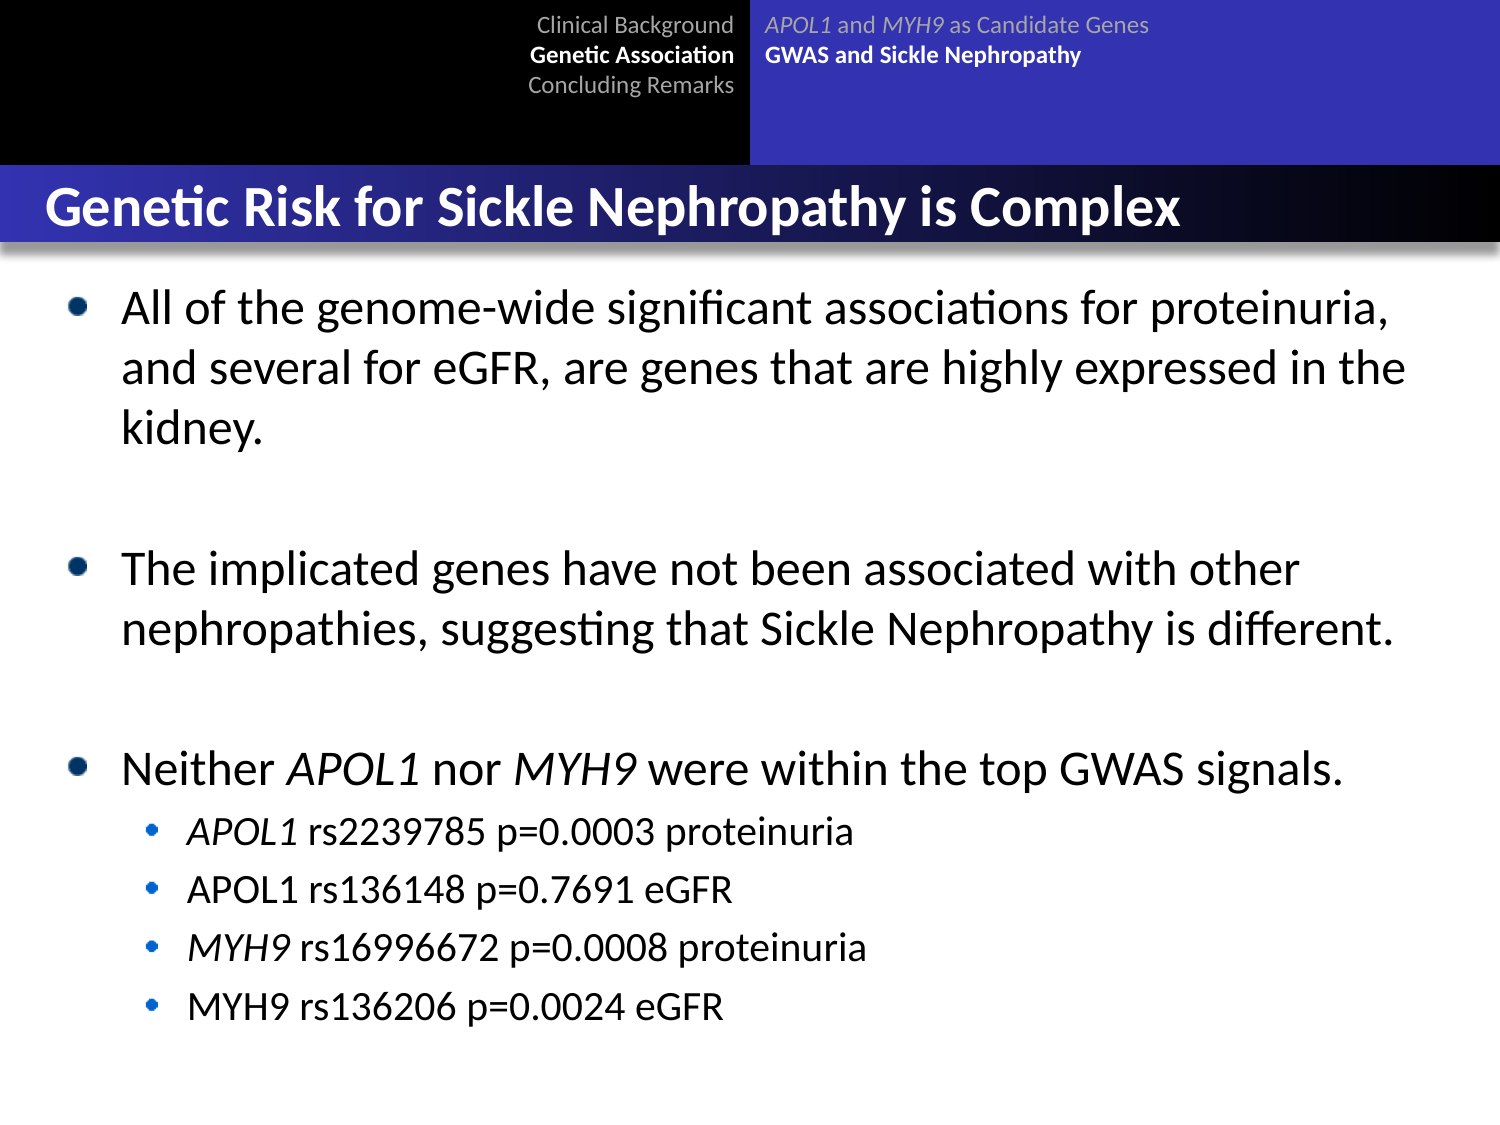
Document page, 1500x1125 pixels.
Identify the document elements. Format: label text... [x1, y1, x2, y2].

picture [65, 294, 87, 316]
picture [140, 877, 158, 896]
picture [140, 819, 158, 838]
picture [140, 994, 158, 1013]
list All of the genome-wide significant associations for proteinuria, and several for eGFR, are genes that are highly expressed in the kidney. The implicated genes have not been associated with other nephropathies, suggesting that Sickle Nephropathy is different. Neither APOL1 nor MYH9 were within the top GWAS signals. APOL1 rs2239785 p=0.0003 proteinuria APOL1 rs136148 p=0.7691 eGFR MYH9 rs16996672 p=0.0008 proteinuria MYH9 rs136206 p=0.0024 eGFR [49, 267, 1426, 1114]
picture [65, 754, 87, 776]
title Genetic Risk for Sickle Nephropathy is Complex [0, 164, 1463, 241]
picture [65, 554, 87, 576]
picture [140, 936, 158, 954]
